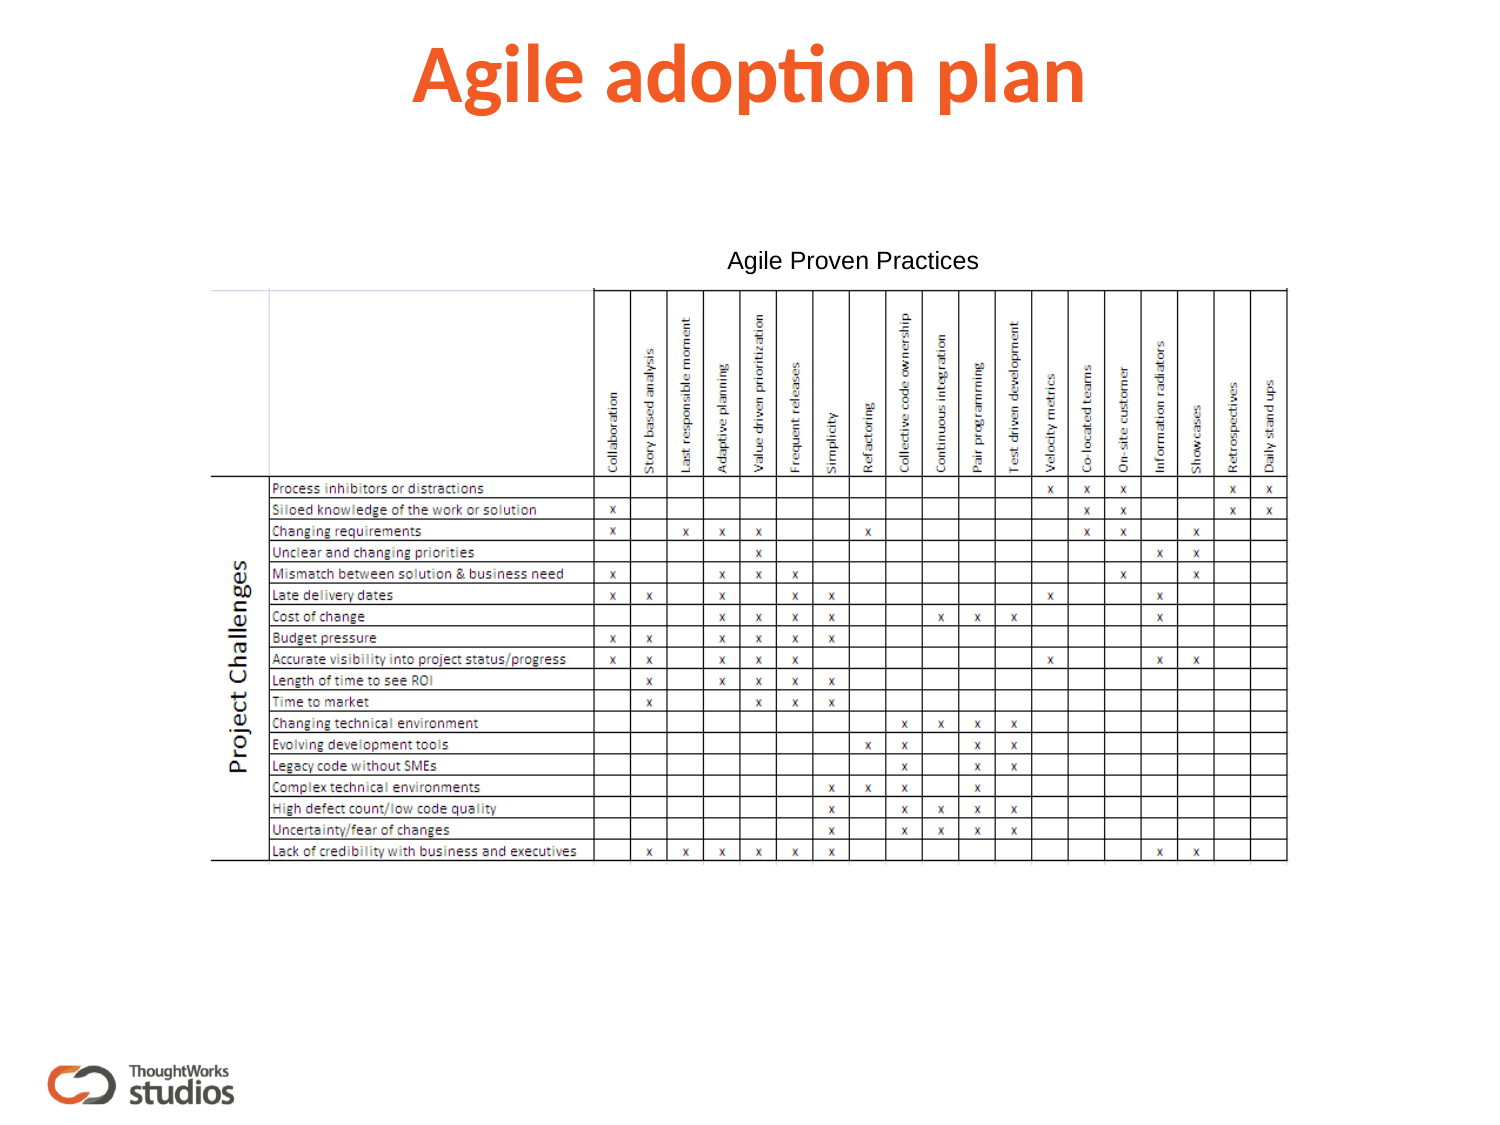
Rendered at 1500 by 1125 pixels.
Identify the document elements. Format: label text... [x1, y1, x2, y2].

picture [210, 288, 1290, 865]
picture [46, 1063, 235, 1105]
text_box Agile Proven Practices [712, 237, 1025, 283]
title Agile adoption plan [60, 0, 1440, 138]
